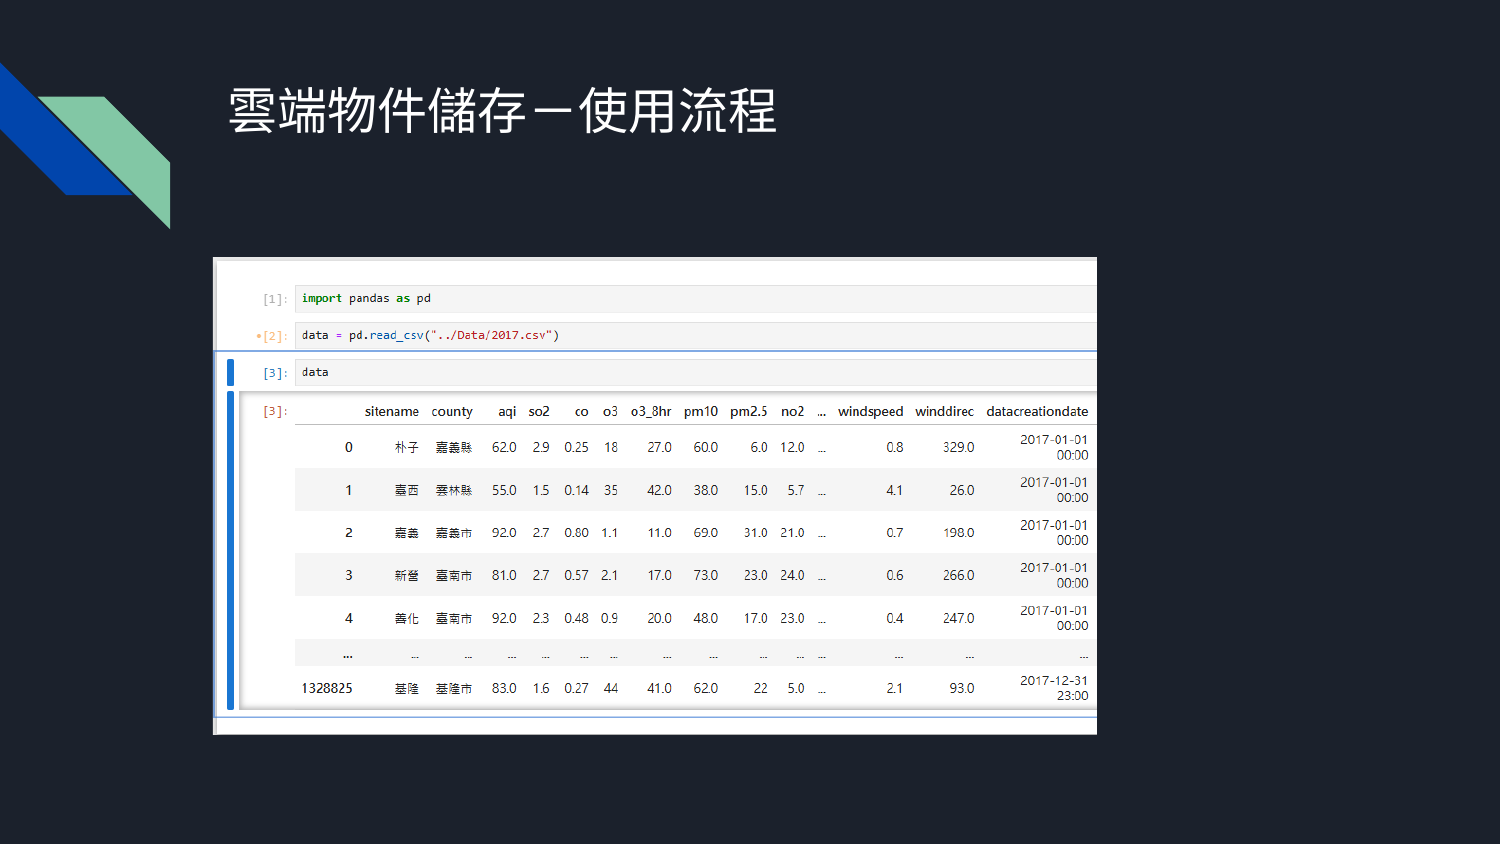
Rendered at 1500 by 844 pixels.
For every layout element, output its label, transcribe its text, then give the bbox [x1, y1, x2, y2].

picture [212, 256, 1098, 735]
title 雲端物件儲存－使用流程 [212, 64, 1368, 215]
